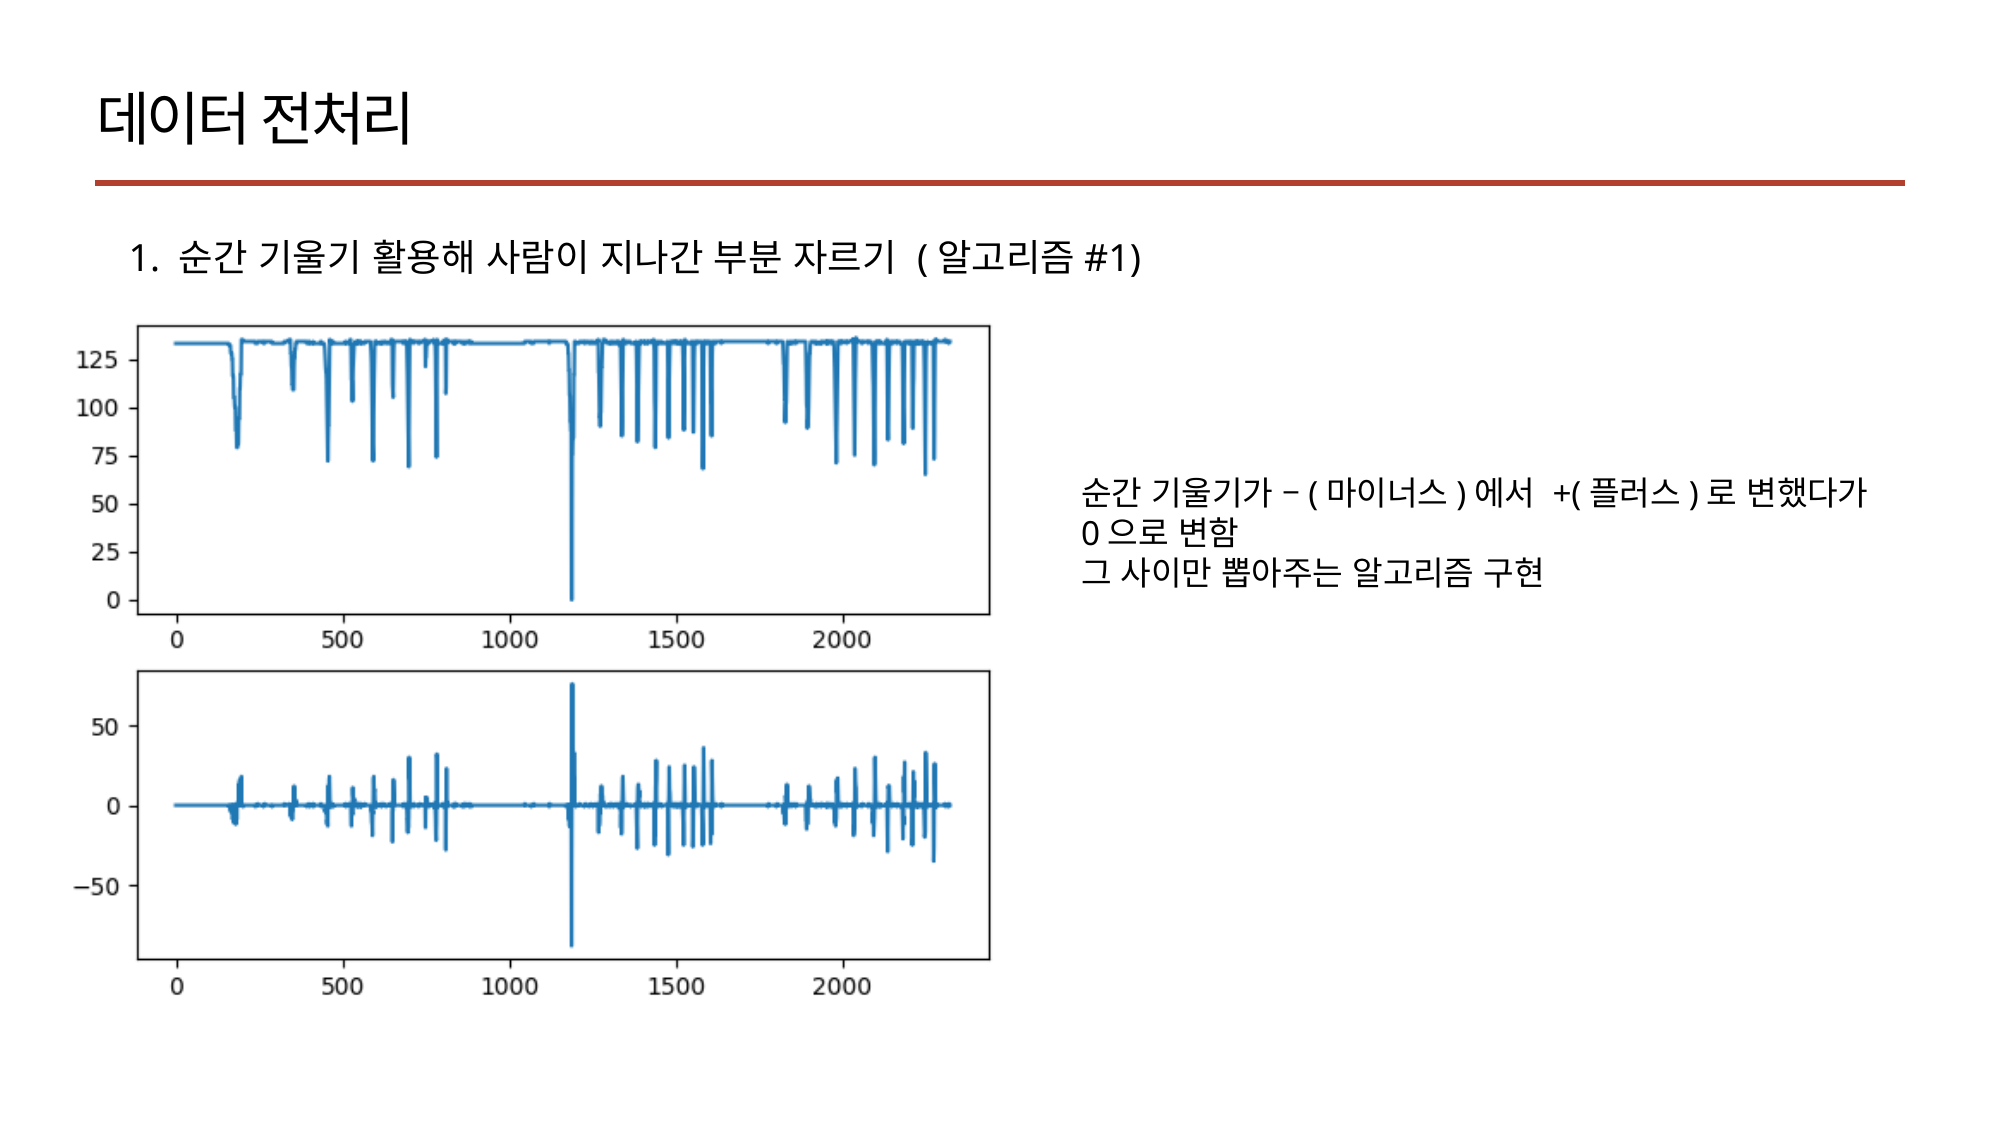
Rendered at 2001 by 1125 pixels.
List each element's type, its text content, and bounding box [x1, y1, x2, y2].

picture [0, 226, 1099, 1050]
text_box 1. 순간 기울기 활용해 사람이 지나간 부분 자르기 (알고리즘#1) [1099, 226, 1230, 286]
text_box 데이터 전처리 [81, 75, 1550, 160]
text_box 순간 기울기가 –(마이너스)에서 +(플러스)로 변했다가 0으로 변함 그 사이만 뽑아주는 알고리즘 구현 [1099, 464, 1884, 600]
